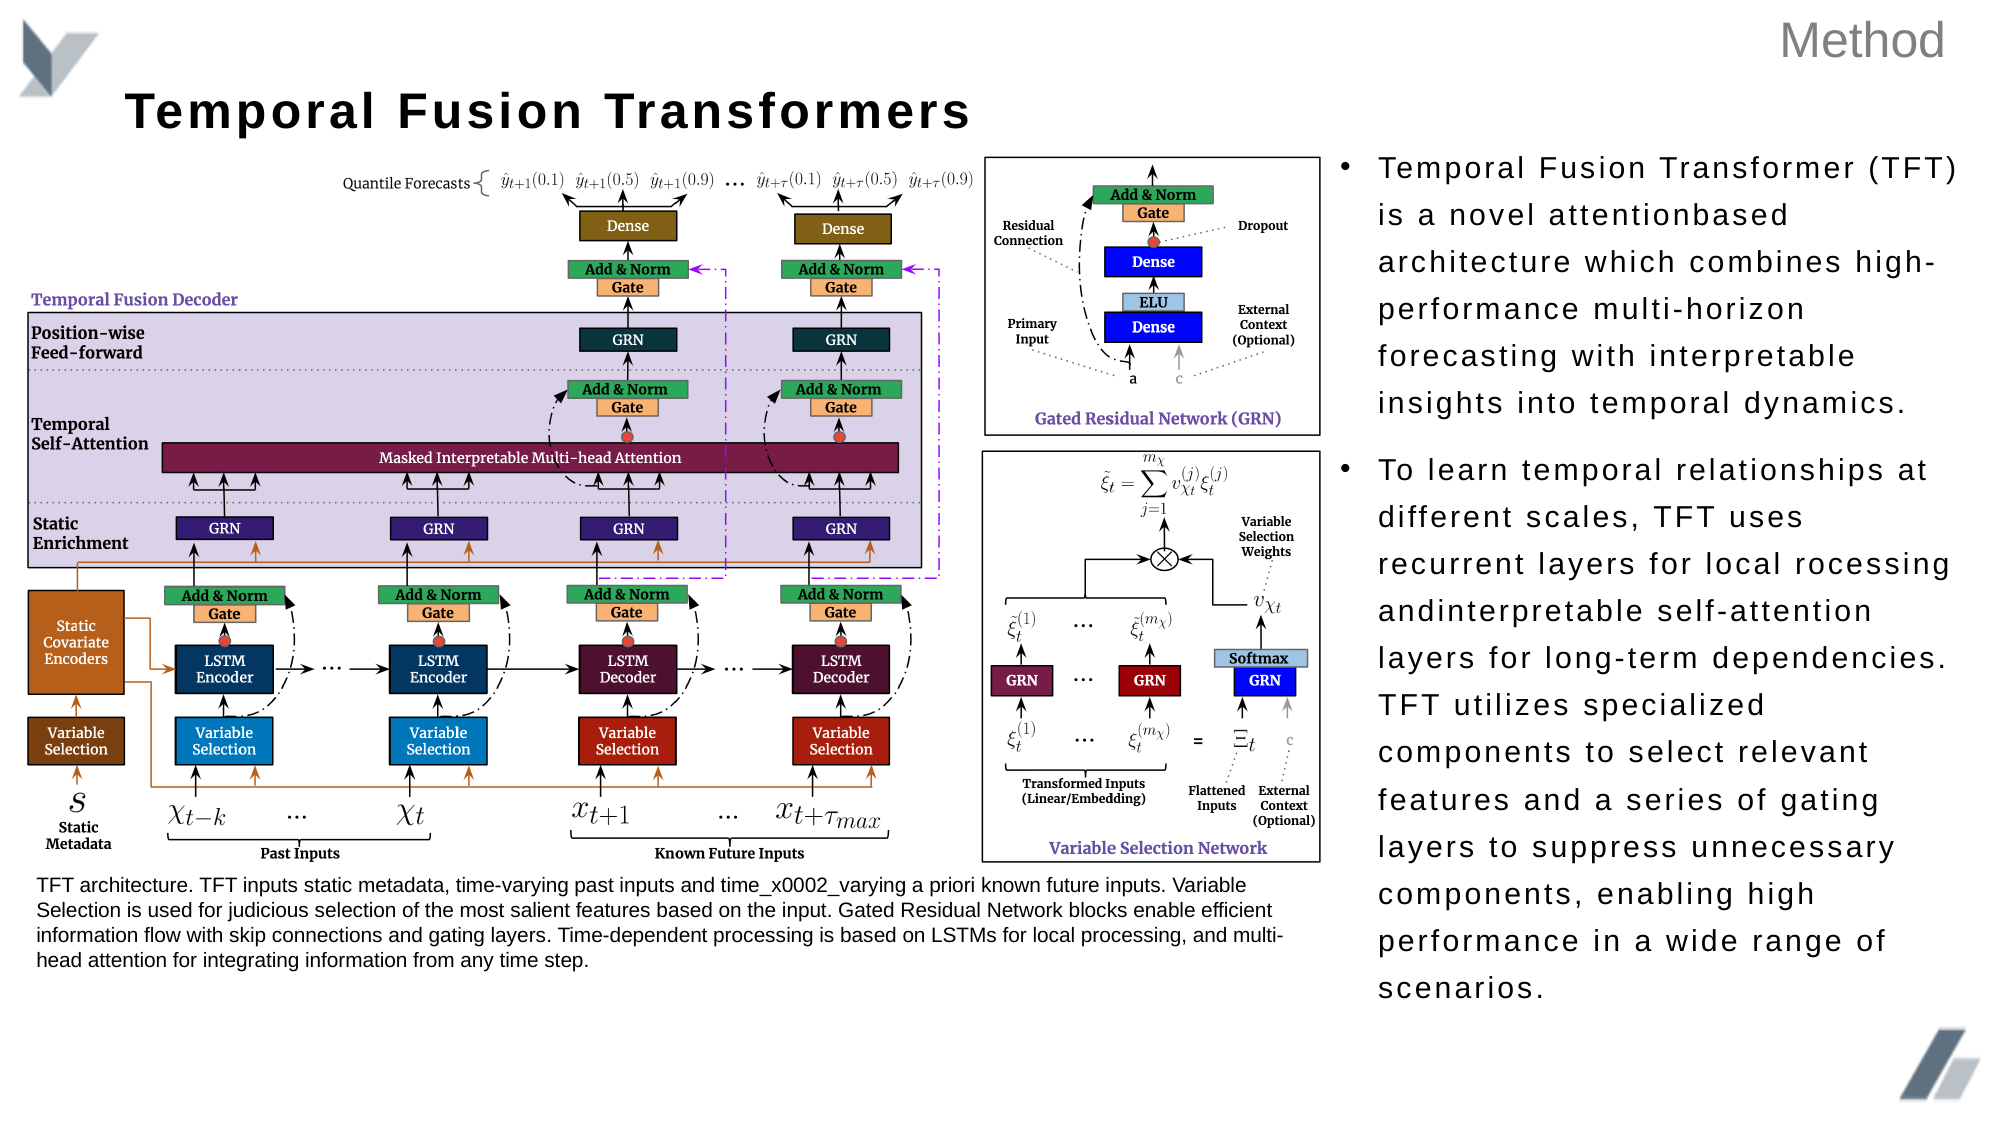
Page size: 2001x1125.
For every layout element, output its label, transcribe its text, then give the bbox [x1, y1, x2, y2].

text_box Method [1764, 0, 2000, 75]
picture [21, 154, 1329, 864]
text_box TFT architecture. TFT inputs static metadata, time-varying past inputs and time_x0002_varying a priori known future inputs. Variable Selection is used for judicious selection of the most salient features based on the input. Gated Residual Network blocks enable efficient information flow with skip connections and gating layers. Time-dependent processing is based on LSTMs for local processing, and multi-head attention for integrating information from any time step. [21, 864, 1315, 979]
list Temporal Fusion Transformer (TFT) is a novel attentionbased architecture which combines high-performance multi-horizon forecasting with interpretable insights into temporal dynamics. To learn temporal relationships at different scales, TFT uses recurrent layers for local rocessing andinterpretable self-attention layers for long-term dependencies. TFT utilizes specialized components to select relevant features and a series of gating layers to suppress unnecessary components, enabling high performance in a wide range of scenarios. [1325, 129, 1979, 1014]
picture [0, 0, 119, 118]
picture [1881, 1006, 2000, 1125]
title Temporal Fusion Transformers [109, 72, 1891, 146]
